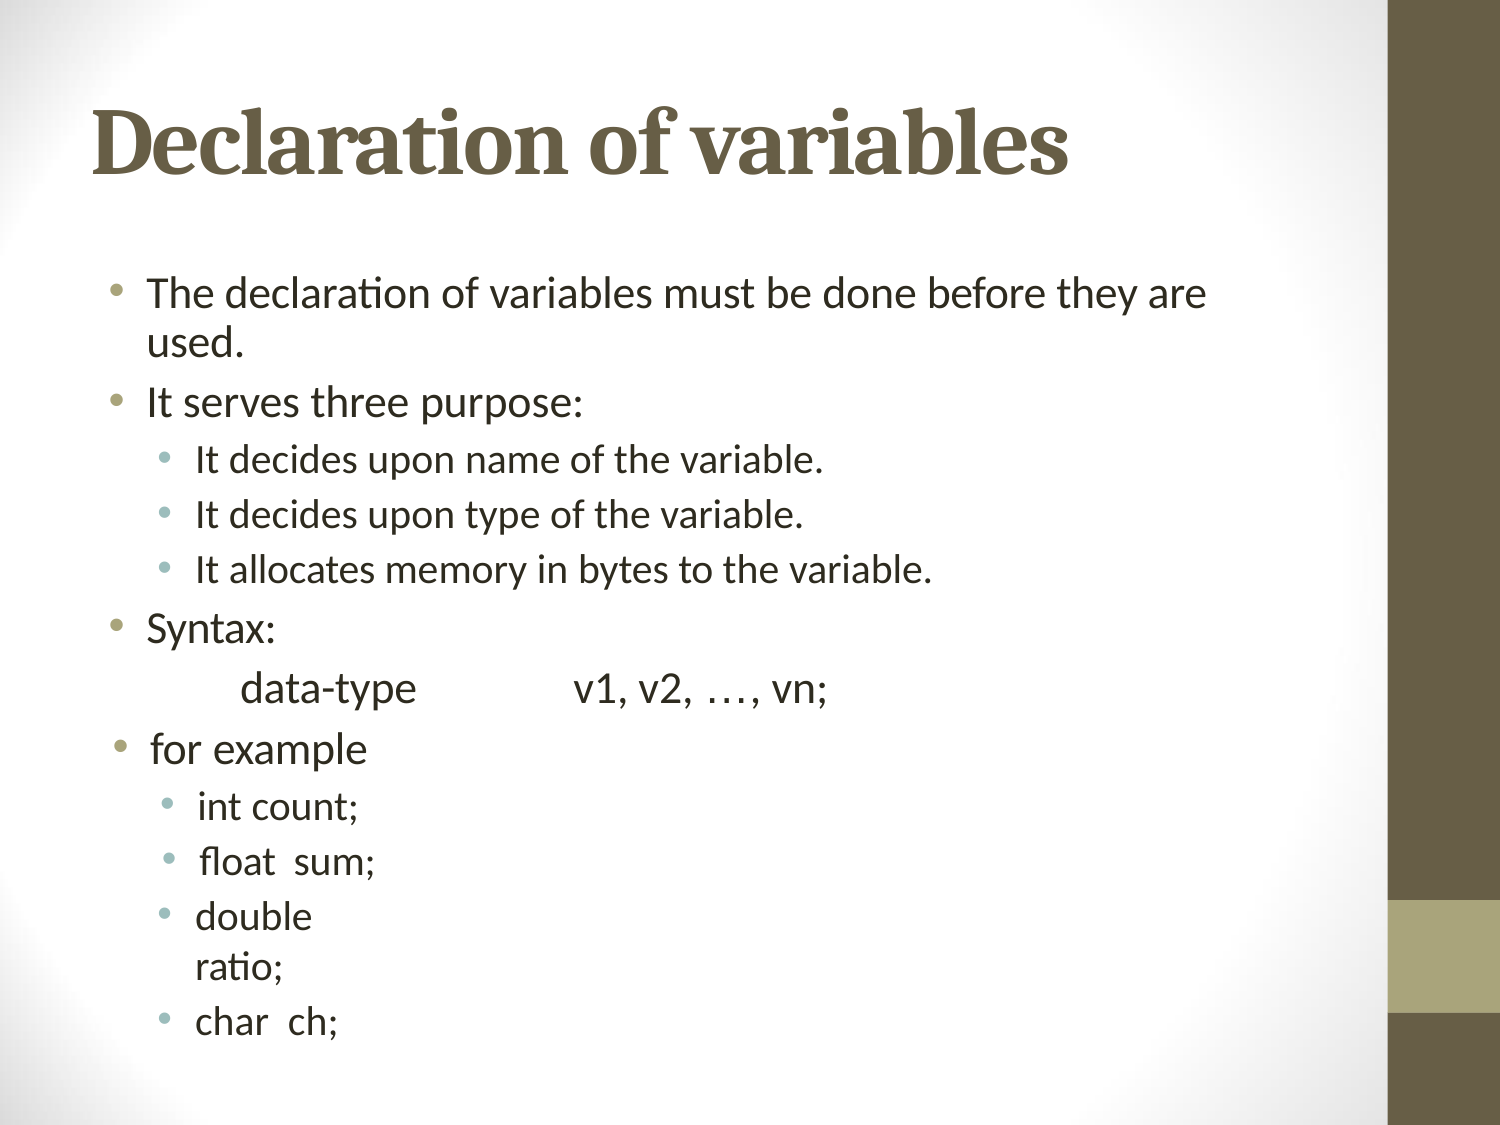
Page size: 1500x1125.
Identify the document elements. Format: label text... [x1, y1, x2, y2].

picture [0, 0, 1387, 1125]
text_box The declaration of variables must be done before they are used. It serves three purpose: It decides upon name of the variable. It decides upon type of the variable. It allocates memory in bytes to the variable. Syntax: data-type v1, v2, …, vn; for example int count; float sum; double ratio; char ch; [106, 259, 1224, 1044]
title Declaration of variables [87, 76, 1095, 267]
